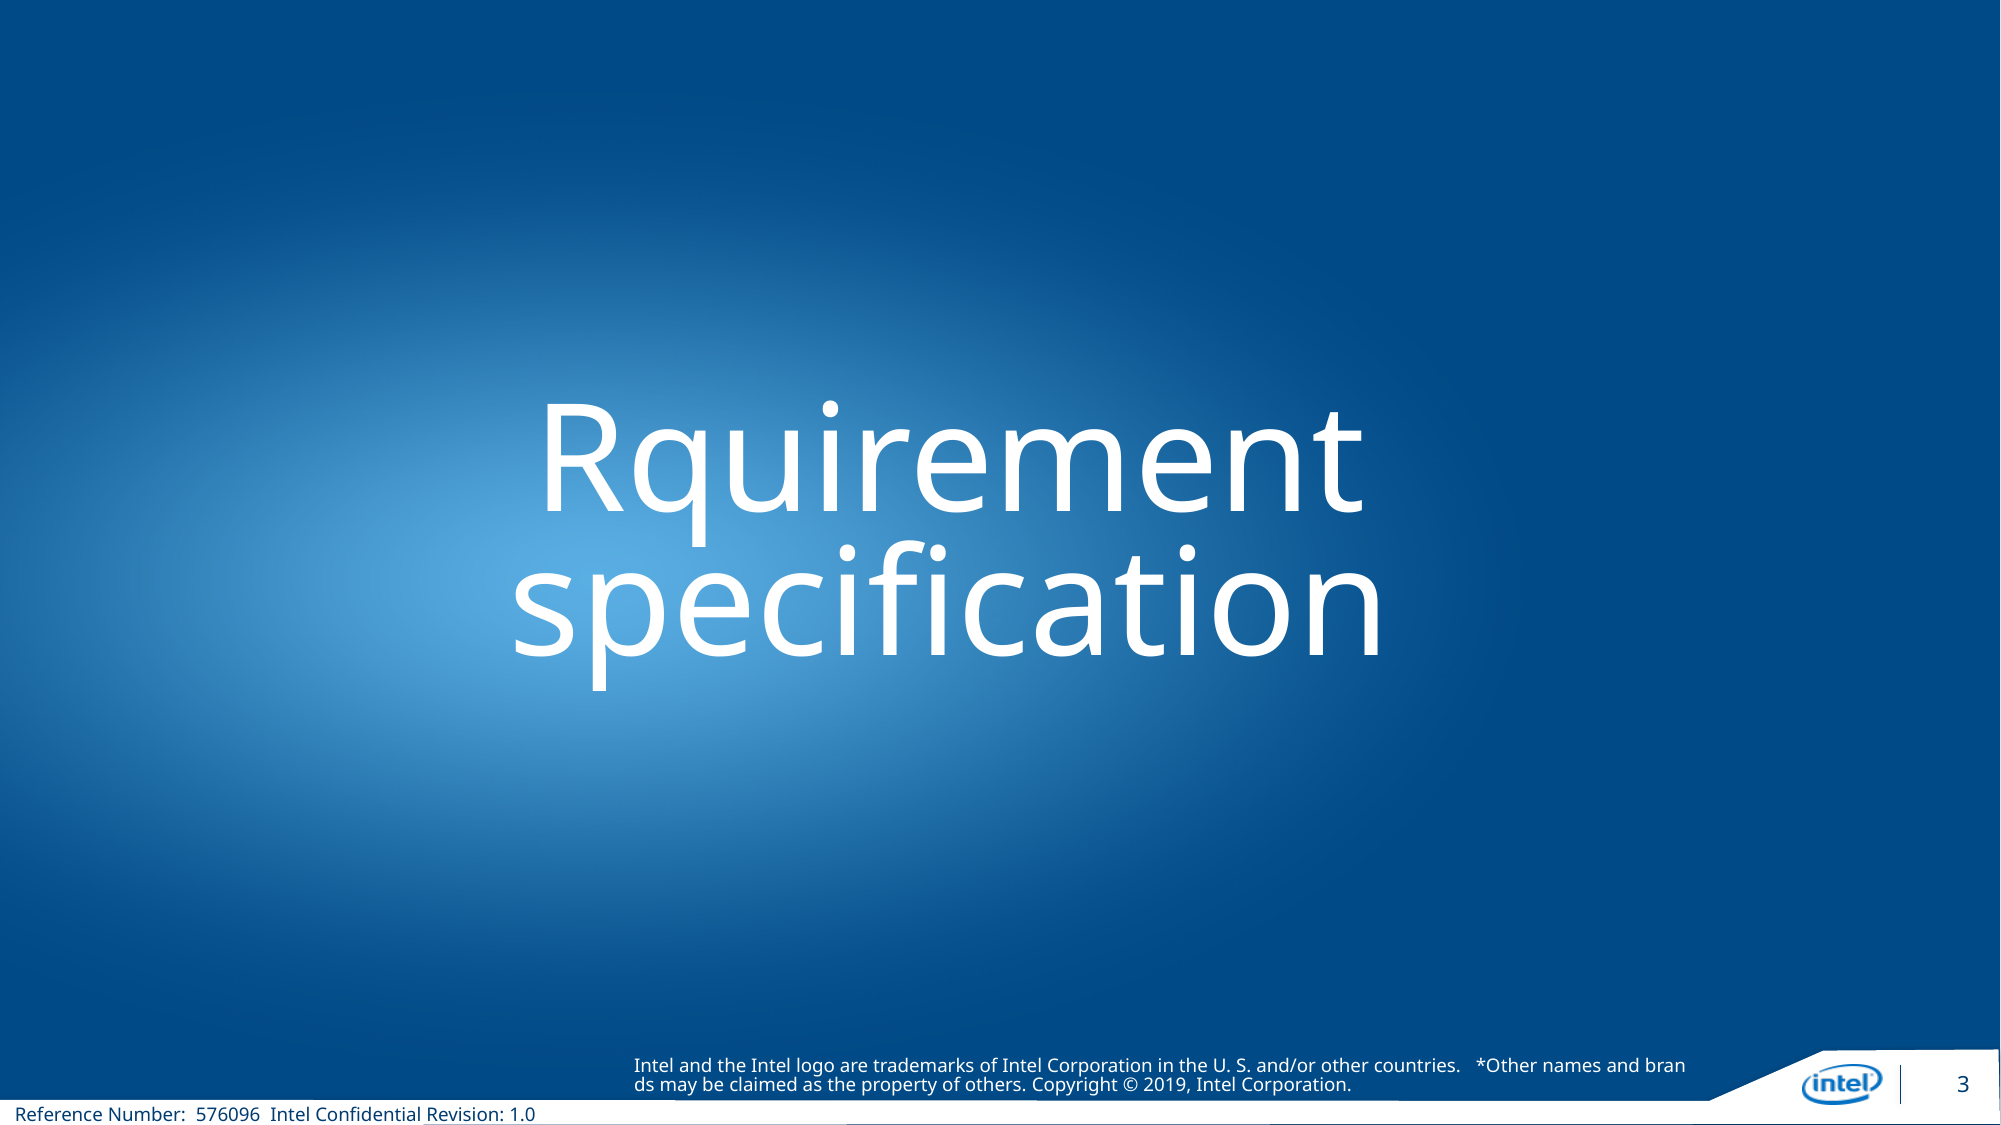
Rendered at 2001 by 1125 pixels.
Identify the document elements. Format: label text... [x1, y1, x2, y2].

picture [0, 0, 2001, 1122]
footer Intel and the Intel logo are trademarks of Intel Corporation in the U. S. and/or other countries. *Other names and brands may be claimed as the property of others. Copyright © 2019, Intel Corporation. [619, 1036, 1709, 1097]
slide_number 3 [1503, 1055, 1970, 1116]
title Rquirement specification [99, 387, 1800, 685]
